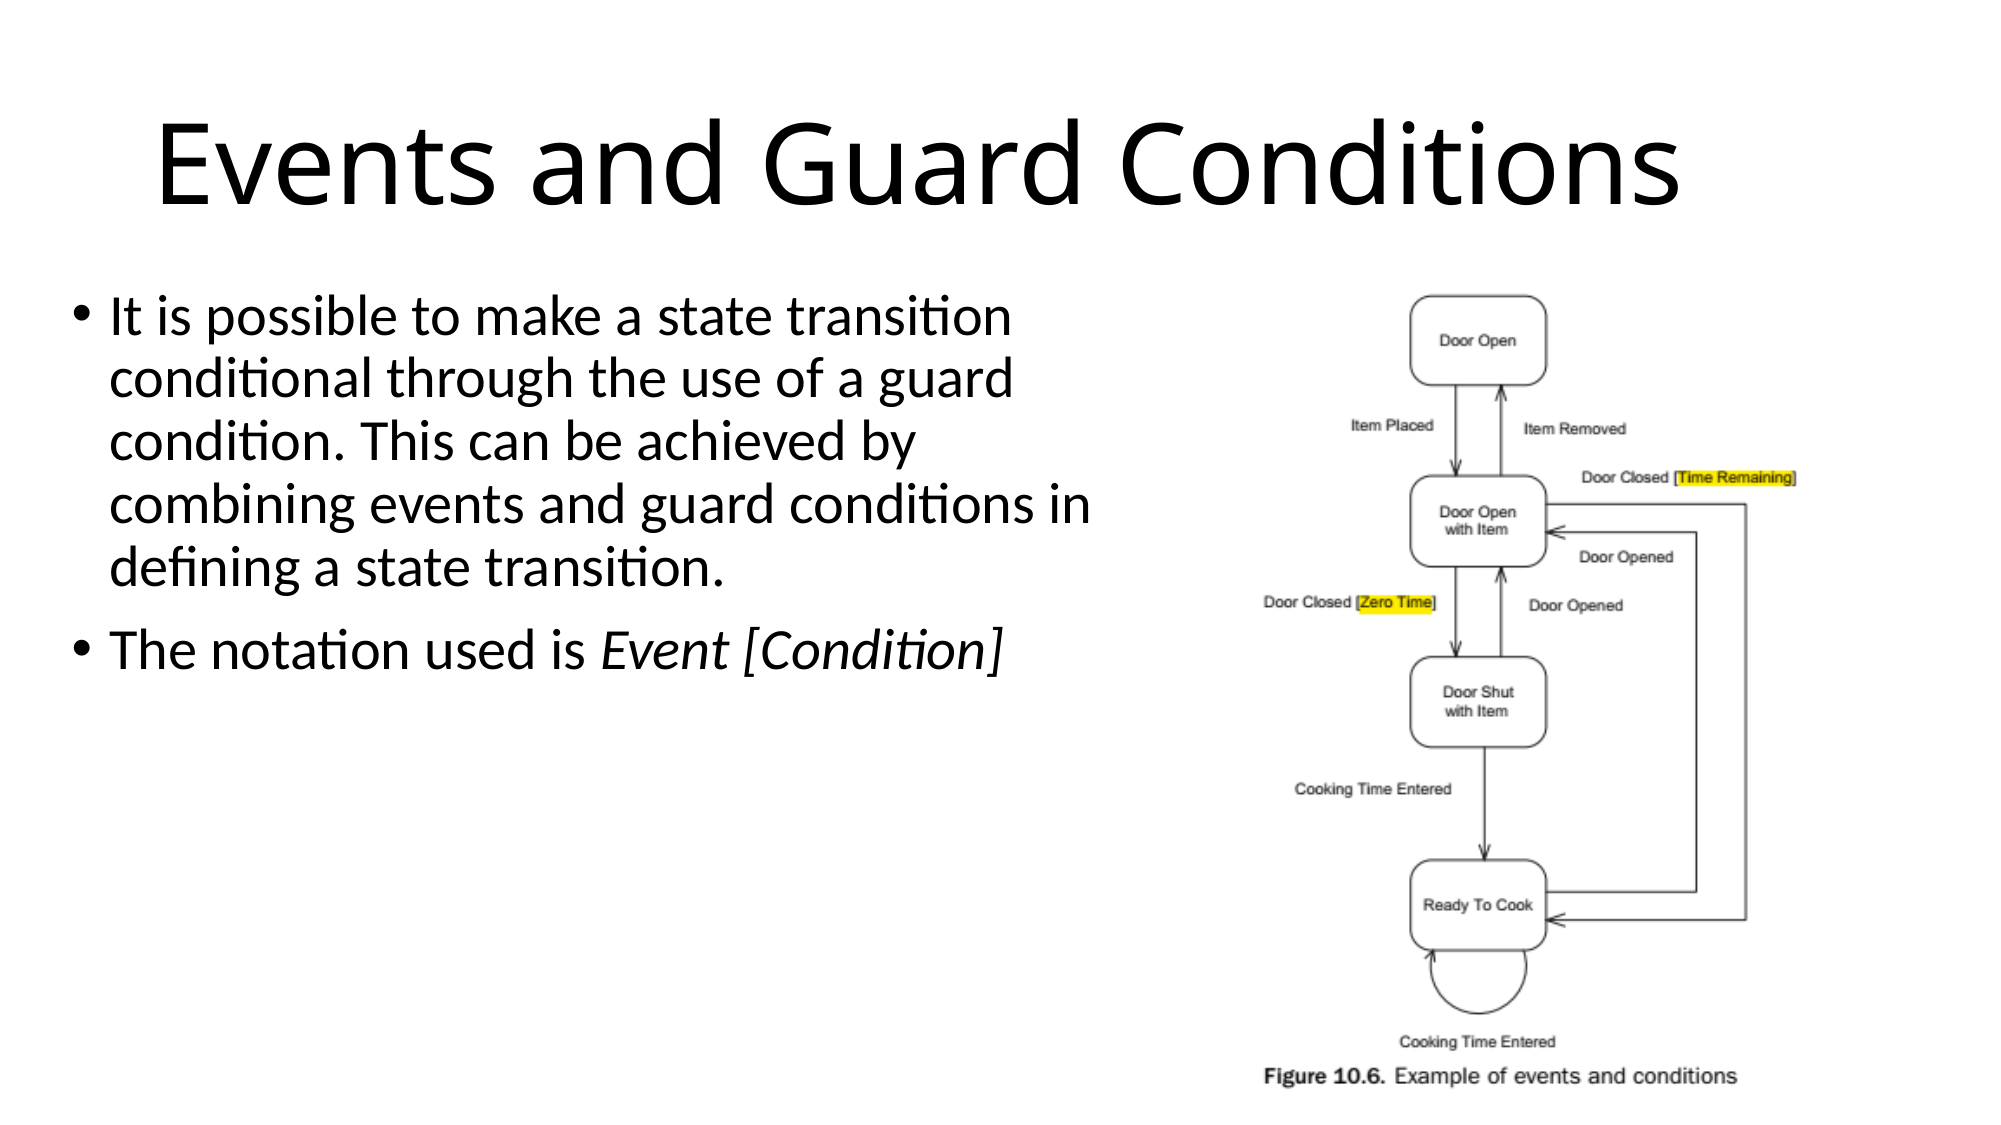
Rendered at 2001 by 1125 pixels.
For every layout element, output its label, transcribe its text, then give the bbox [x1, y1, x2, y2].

title Events and Guard Conditions [137, 59, 2000, 278]
list It is possible to make a state transition conditional through the use of a guard condition. This can be achieved by combining events and guard conditions in defining a state transition. The notation used is Event [Condition] [56, 277, 1159, 992]
picture [1252, 277, 1819, 1103]
